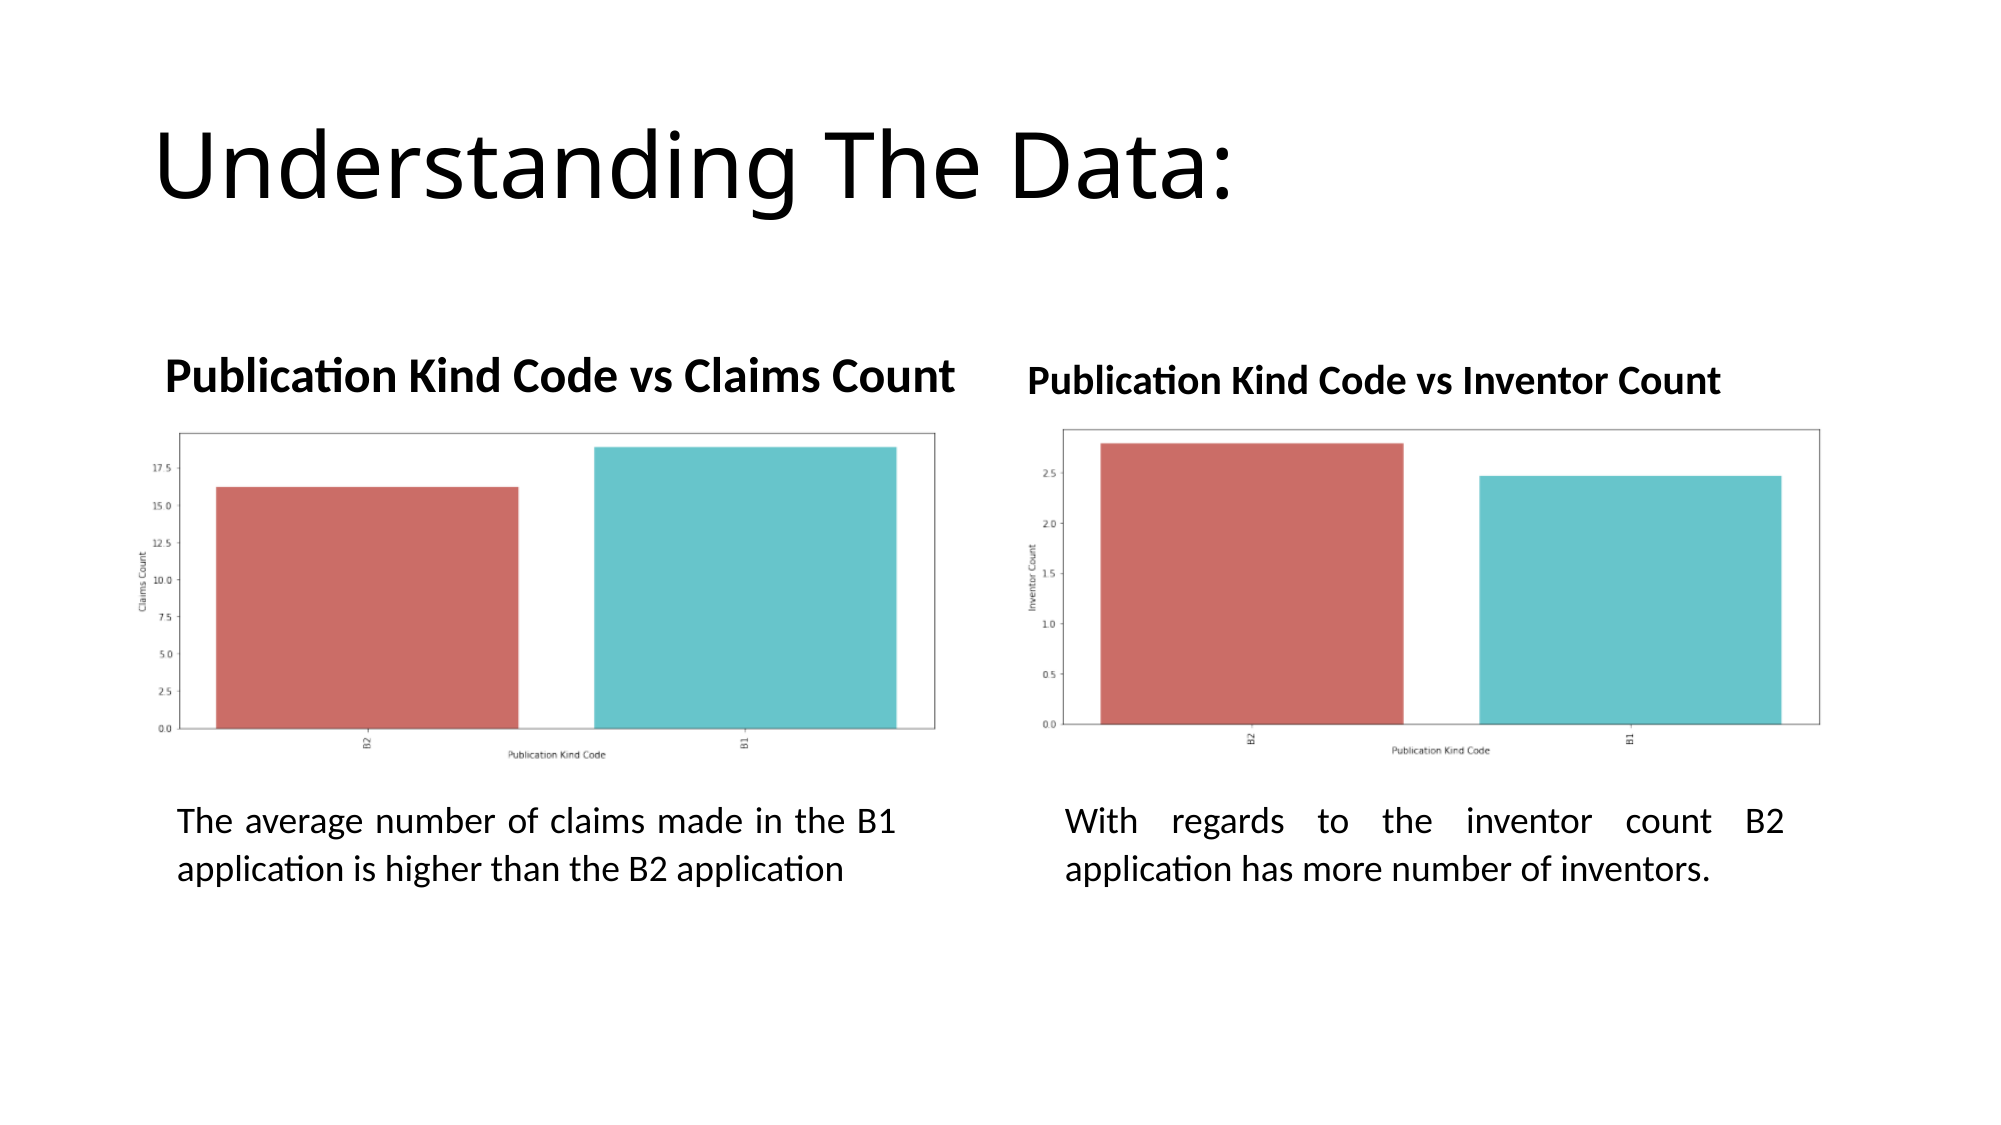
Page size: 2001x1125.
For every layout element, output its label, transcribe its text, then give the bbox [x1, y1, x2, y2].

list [999, 419, 1851, 768]
text_box The average number of claims made in the B1 application is higher than the B2 application [162, 785, 913, 897]
list Publication Kind Code vs Claims Count [137, 275, 984, 411]
title Understanding The Data: [137, 59, 1863, 278]
text_box With regards to the inventor count B2 application has more number of inventors. [1050, 785, 1801, 897]
list Publication Kind Code vs Inventor Count [1012, 275, 1863, 411]
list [116, 410, 963, 776]
